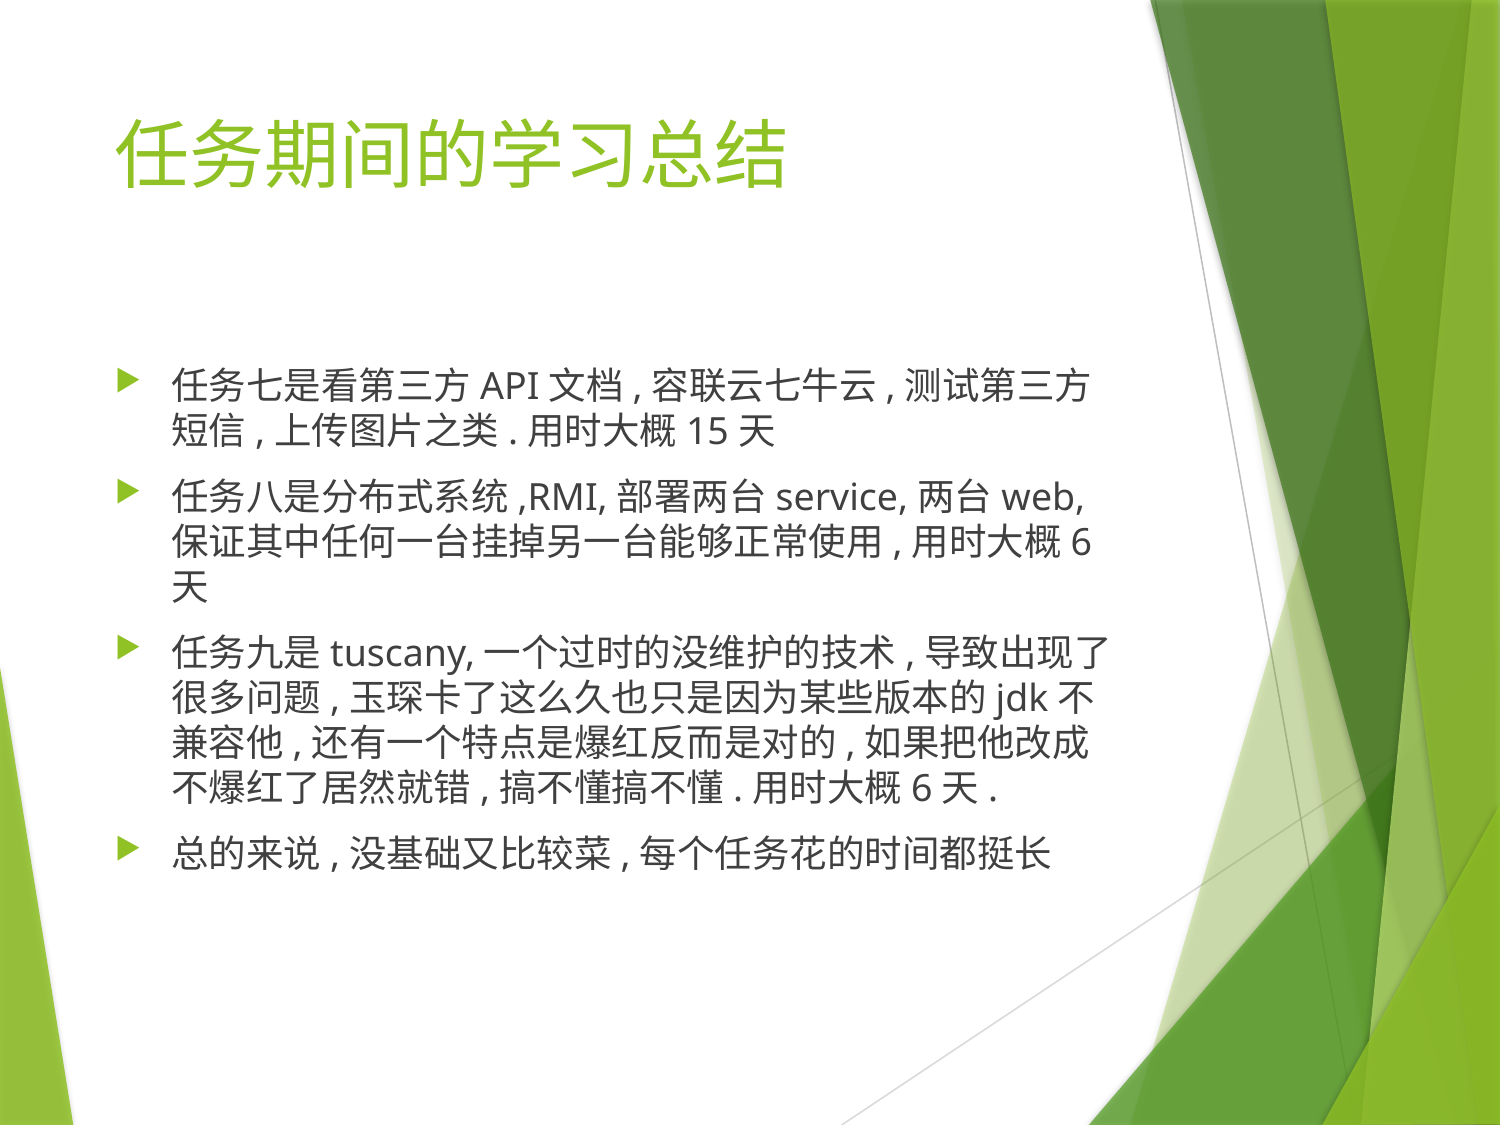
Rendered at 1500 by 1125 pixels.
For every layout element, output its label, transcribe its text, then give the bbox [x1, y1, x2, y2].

list 任务七是看第三方API文档,容联云七牛云,测试第三方短信,上传图片之类.用时大概15天 任务八是分布式系统,RMI,部署两台service,两台web,保证其中任何一台挂掉另一台能够正常使用,用时大概6天 任务九是tuscany,一个过时的没维护的技术,导致出现了很多问题,玉琛卡了这么久也只是因为某些版本的jdk不兼容他,还有一个特点是爆红反而是对的,如果把他改成不爆红了居然就错,搞不懂搞不懂.用时大概6天. 总的来说,没基础又比较菜,每个任务花的时间都挺长 [99, 354, 1142, 992]
title 任务期间的学习总结 [99, 99, 1142, 317]
